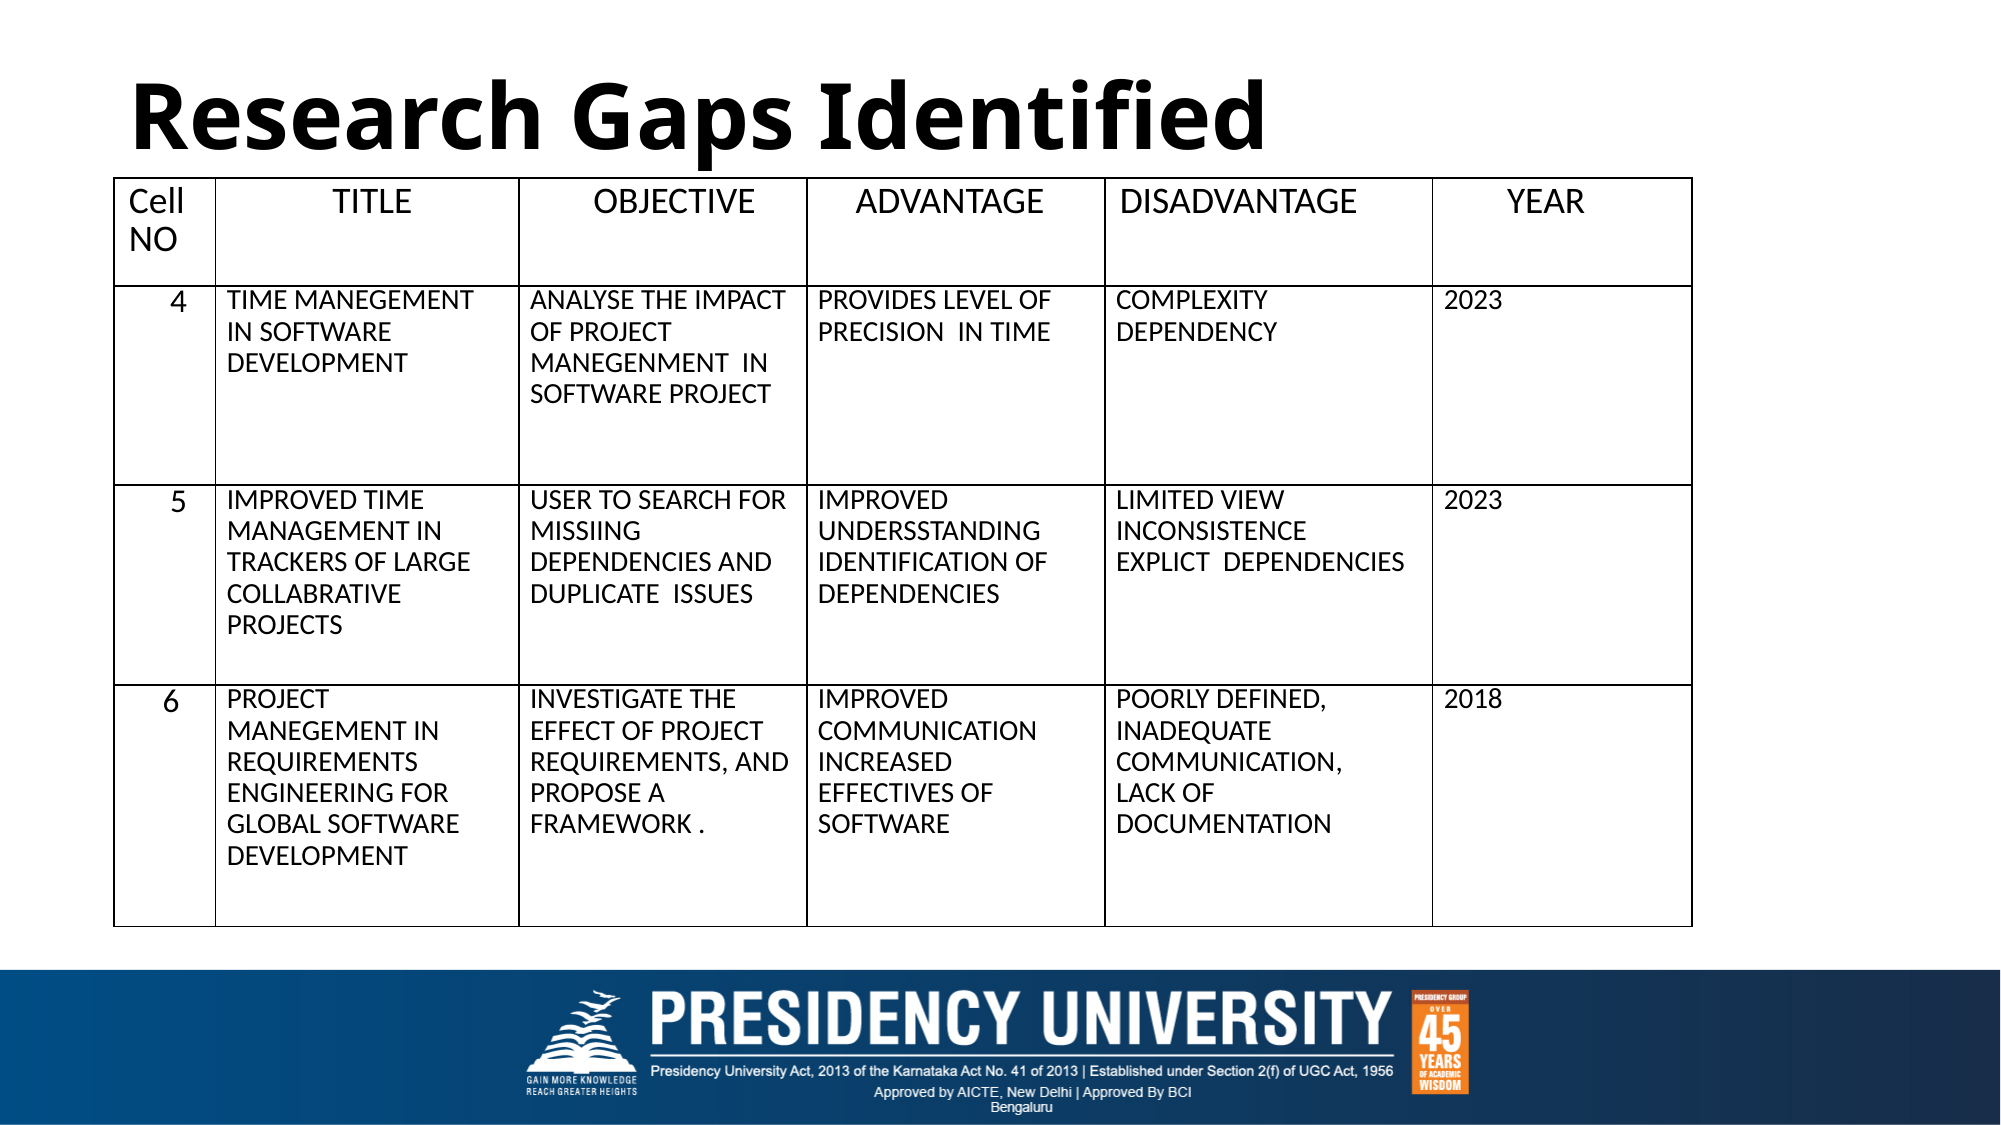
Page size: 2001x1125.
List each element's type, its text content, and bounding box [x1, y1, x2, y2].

table_header Cell NO [115, 179, 215, 285]
table_cell 6 [115, 686, 215, 926]
table_cell USER TO SEARCH FOR MISSIING DEPENDENCIES AND DUPLICATE ISSUES [520, 486, 806, 684]
table_cell COMPLEXITY DEPENDENCY [1106, 287, 1432, 484]
table_cell 2023 [1433, 287, 1691, 484]
table_cell PROVIDES LEVEL OF PRECISION IN TIME [808, 287, 1104, 484]
table_cell 2023 [1433, 486, 1691, 684]
table_header ADVANTAGE [808, 179, 1104, 285]
table_header YEAR [1433, 179, 1691, 285]
table_header OBJECTIVE [520, 179, 806, 285]
table_cell 4 [115, 287, 215, 484]
table_cell IMPROVED TIME MANAGEMENT IN TRACKERS OF LARGE COLLABRATIVE PROJECTS [216, 486, 518, 684]
table_cell 5 [115, 486, 215, 684]
table_cell INVESTIGATE THE EFFECT OF PROJECT REQUIREMENTS, AND PROPOSE A FRAMEWORK . [520, 686, 806, 926]
table_cell IMPROVED UNDERSSTANDING IDENTIFICATION OF DEPENDENCIES [808, 486, 1104, 684]
table_cell IMPROVED COMMUNICATION INCREASED EFFECTIVES OF SOFTWARE [808, 686, 1104, 926]
table_header TITLE [216, 179, 518, 285]
title Research Gaps Identified [114, 11, 1839, 229]
table_cell ANALYSE THE IMPACT OF PROJECT MANEGENMENT IN SOFTWARE PROJECT [520, 287, 806, 484]
table_cell PROJECT MANEGEMENT IN REQUIREMENTS ENGINEERING FOR GLOBAL SOFTWARE DEVELOPMENT [216, 686, 518, 926]
table_cell 2018 [1433, 686, 1691, 926]
picture [0, 0, 2001, 1125]
table_cell LIMITED VIEW INCONSISTENCE EXPLICT DEPENDENCIES [1106, 486, 1432, 684]
table_cell POORLY DEFINED, INADEQUATE COMMUNICATION, LACK OF DOCUMENTATION [1106, 686, 1432, 926]
table_header DISADVANTAGE [1106, 179, 1432, 285]
table_cell TIME MANEGEMENT IN SOFTWARE DEVELOPMENT [216, 287, 518, 484]
